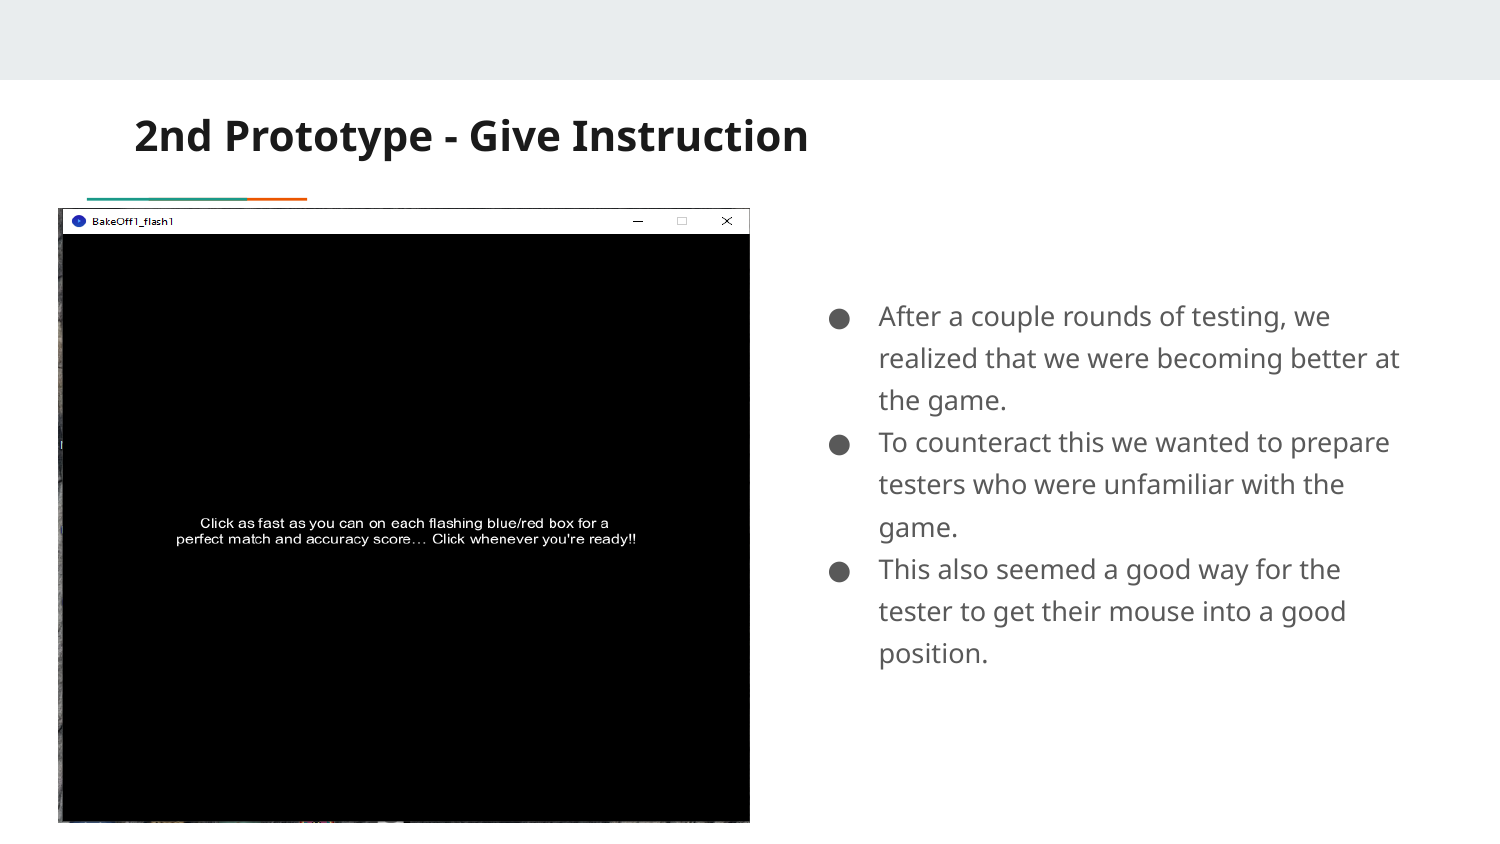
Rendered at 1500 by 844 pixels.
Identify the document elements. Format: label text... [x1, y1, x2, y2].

picture [58, 208, 751, 823]
list After a couple rounds of testing, we realized that we were becoming better at the game. To counteract this we wanted to prepare testers who were unfamiliar with the game. This also seemed a good way for the tester to get their mouse into a good position. [788, 276, 1420, 710]
title 2nd Prototype - Give Instruction [119, 91, 1381, 179]
